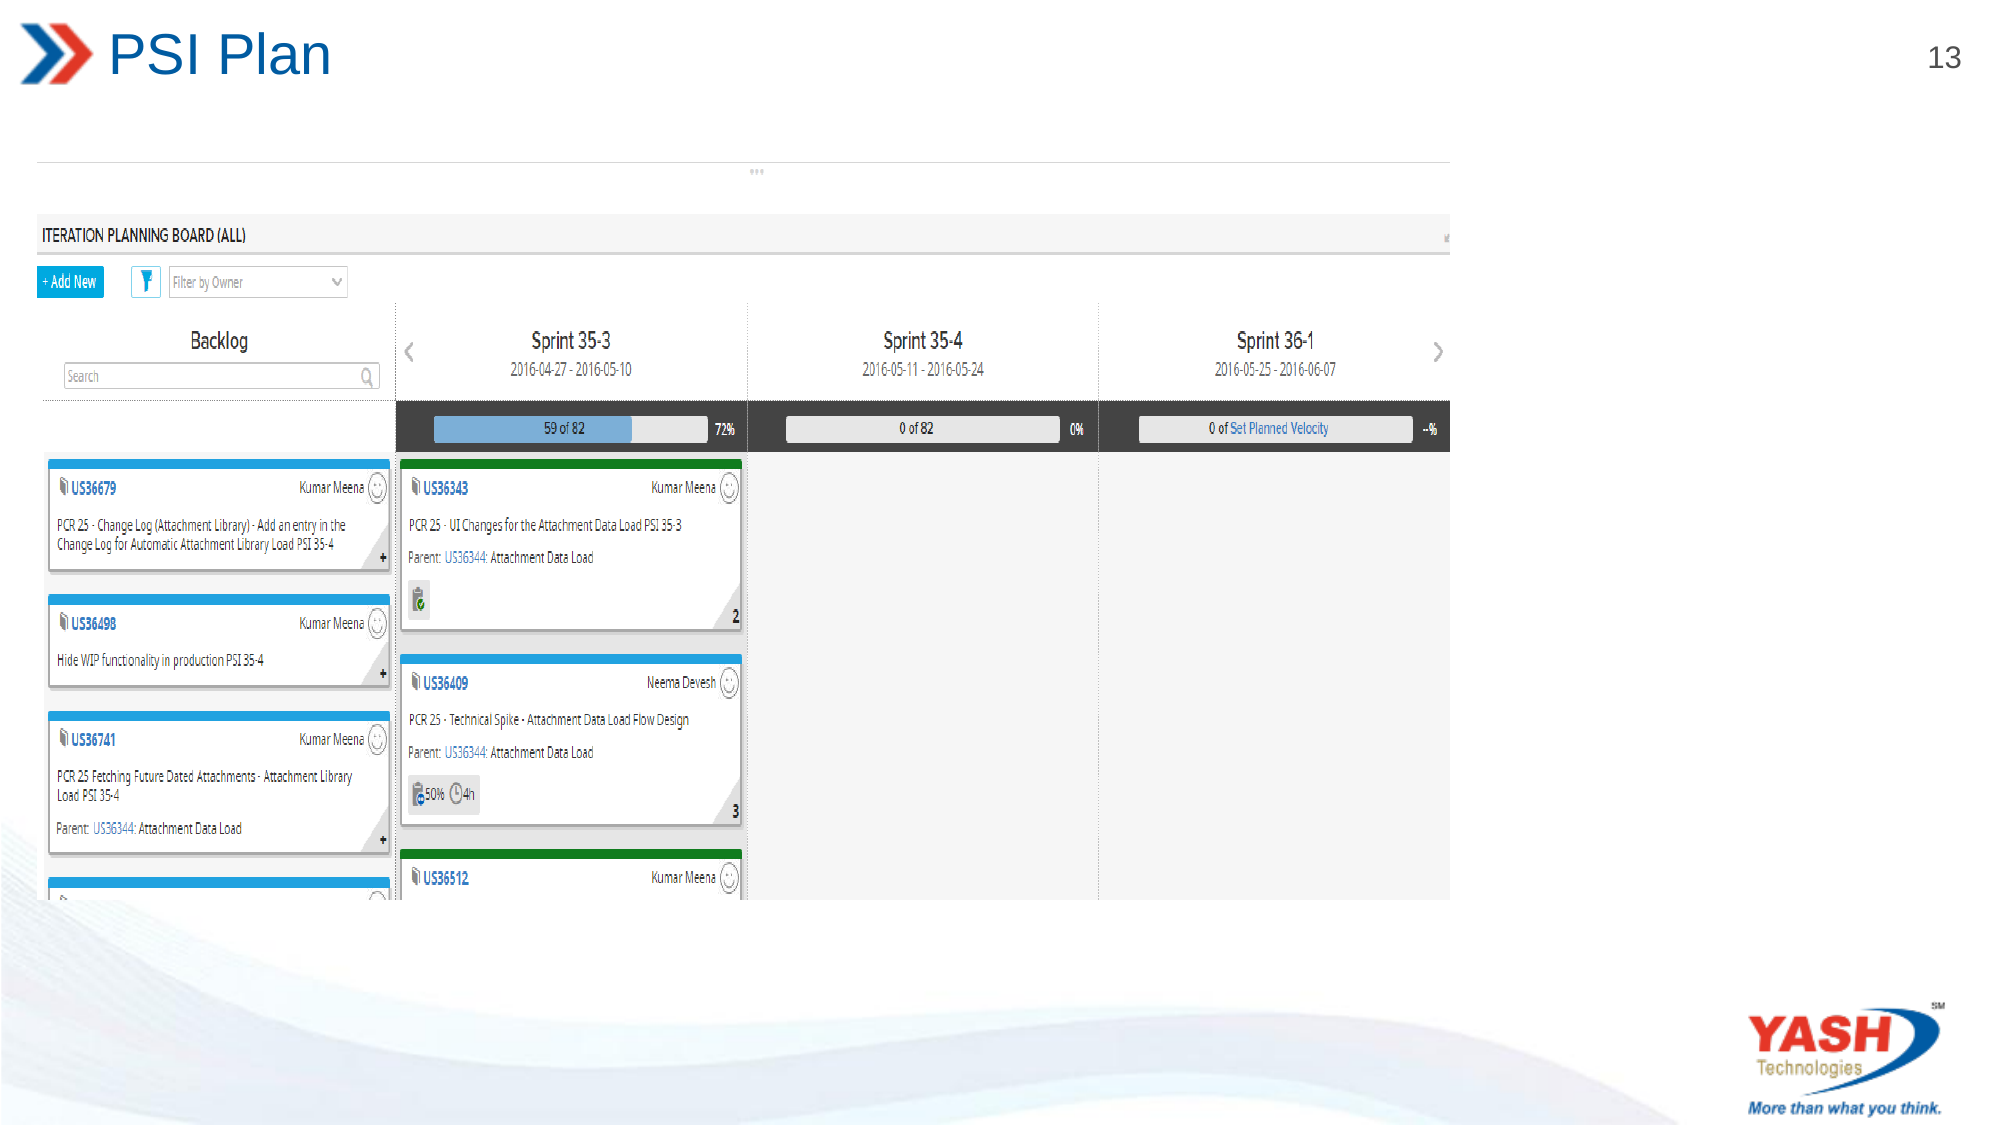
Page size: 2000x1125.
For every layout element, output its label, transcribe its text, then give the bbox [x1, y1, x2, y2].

list [77, 120, 1924, 914]
picture [1, 93, 2000, 1125]
title PSI Plan [93, 9, 1893, 94]
picture [17, 22, 93, 85]
